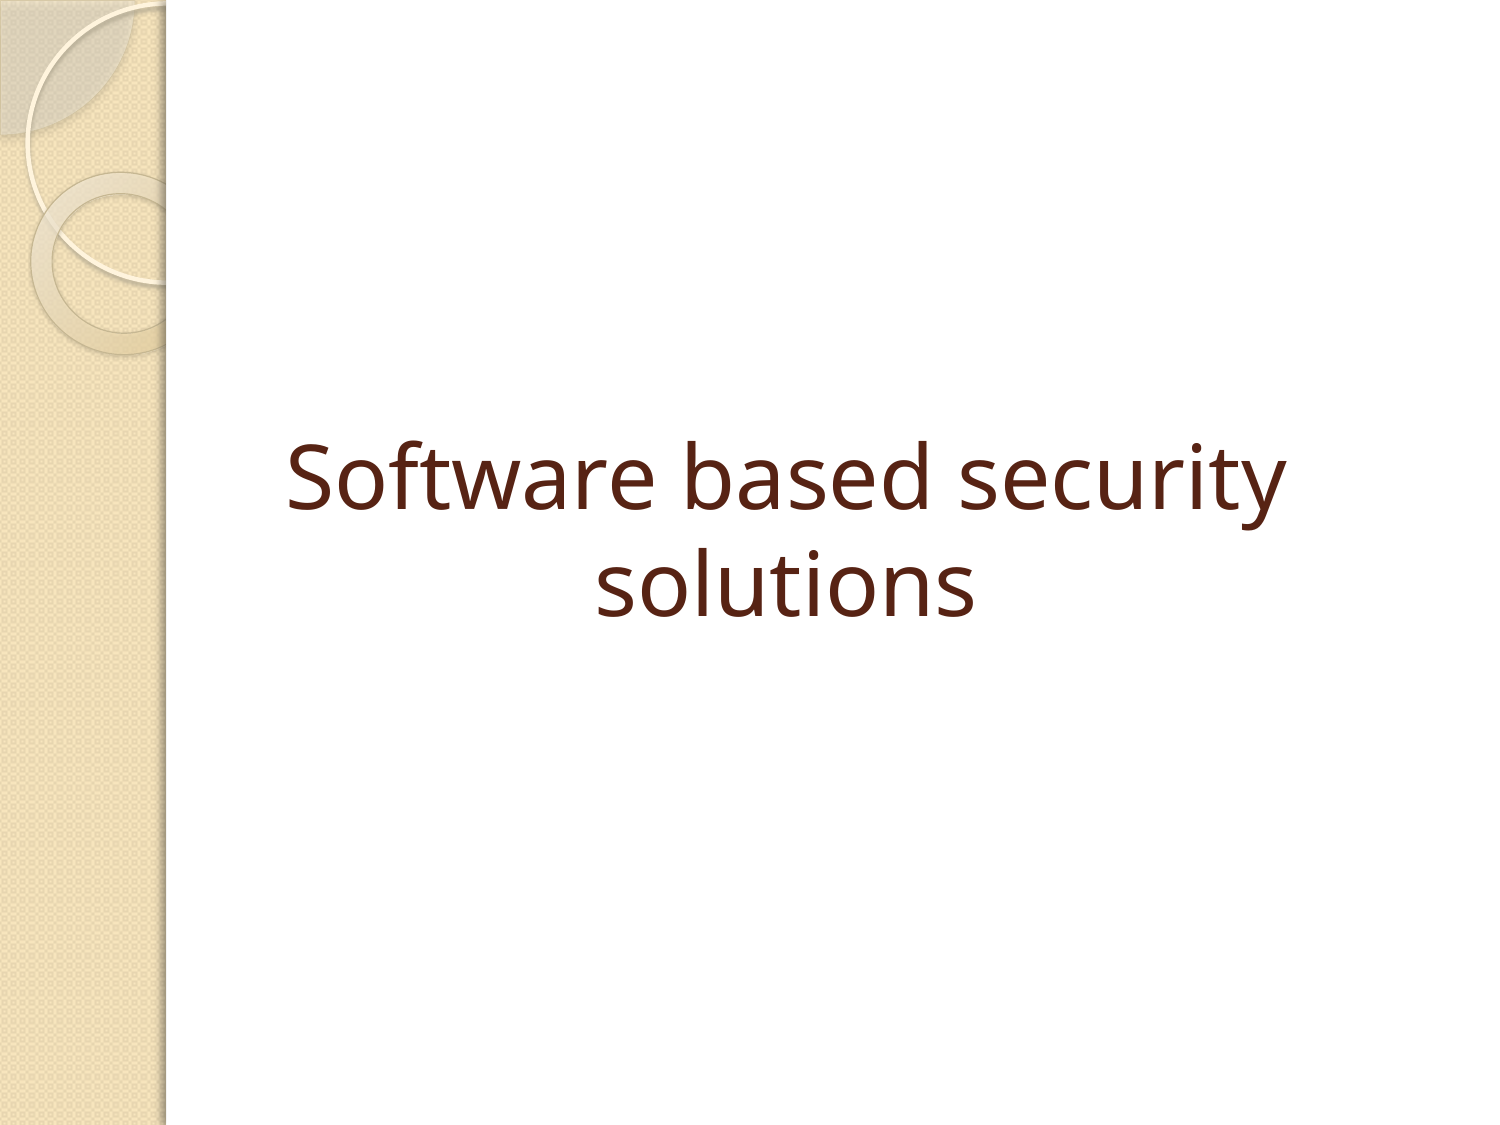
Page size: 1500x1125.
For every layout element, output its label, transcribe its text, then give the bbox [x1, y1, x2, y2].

title Software based security solutions [171, 373, 1402, 681]
